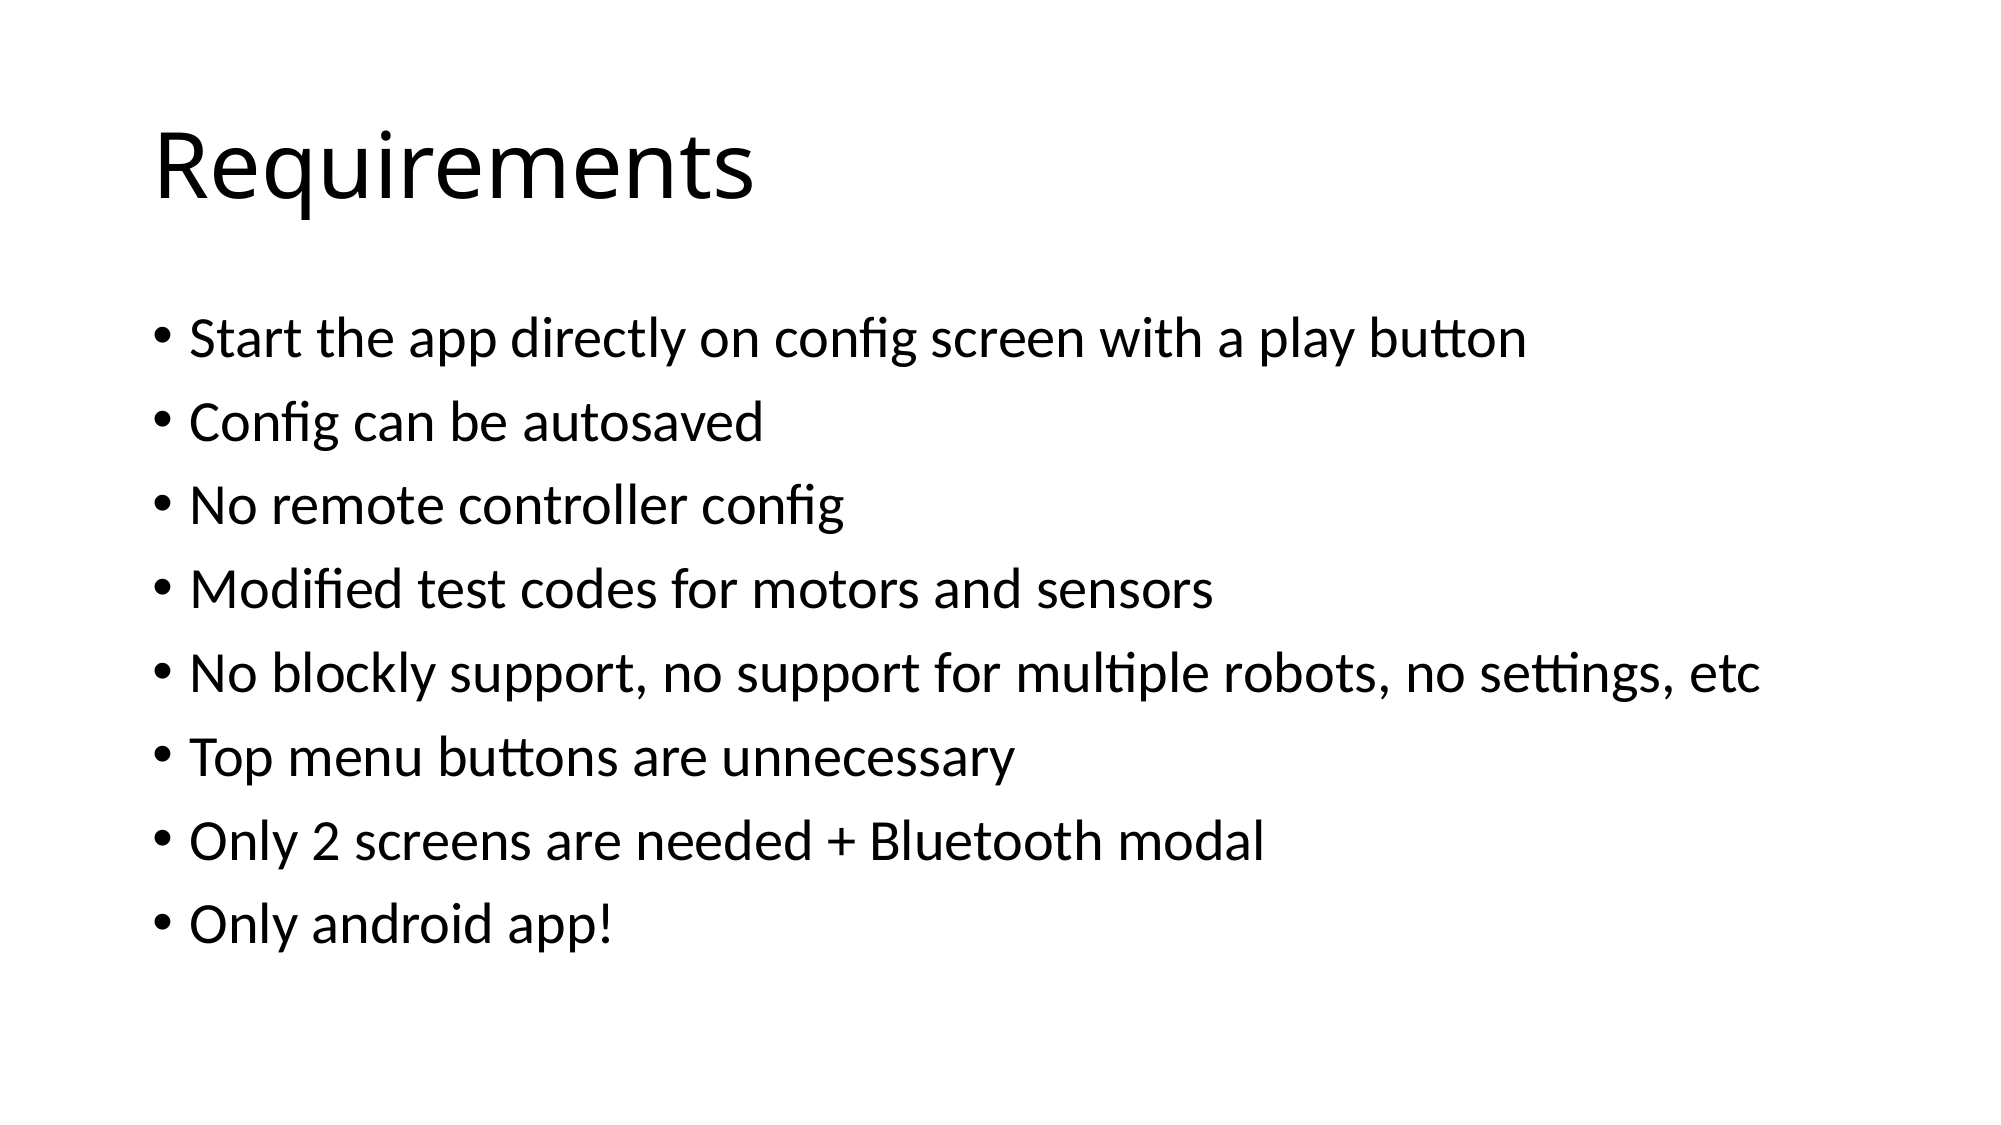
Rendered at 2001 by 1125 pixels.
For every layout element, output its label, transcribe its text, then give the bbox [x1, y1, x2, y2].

title Requirements [137, 59, 1863, 278]
list Start the app directly on config screen with a play button Config can be autosaved No remote controller config Modified test codes for motors and sensors No blockly support, no support for multiple robots, no settings, etc Top menu buttons are unnecessary Only 2 screens are needed + Bluetooth modal Only android app! [137, 299, 1863, 1014]
